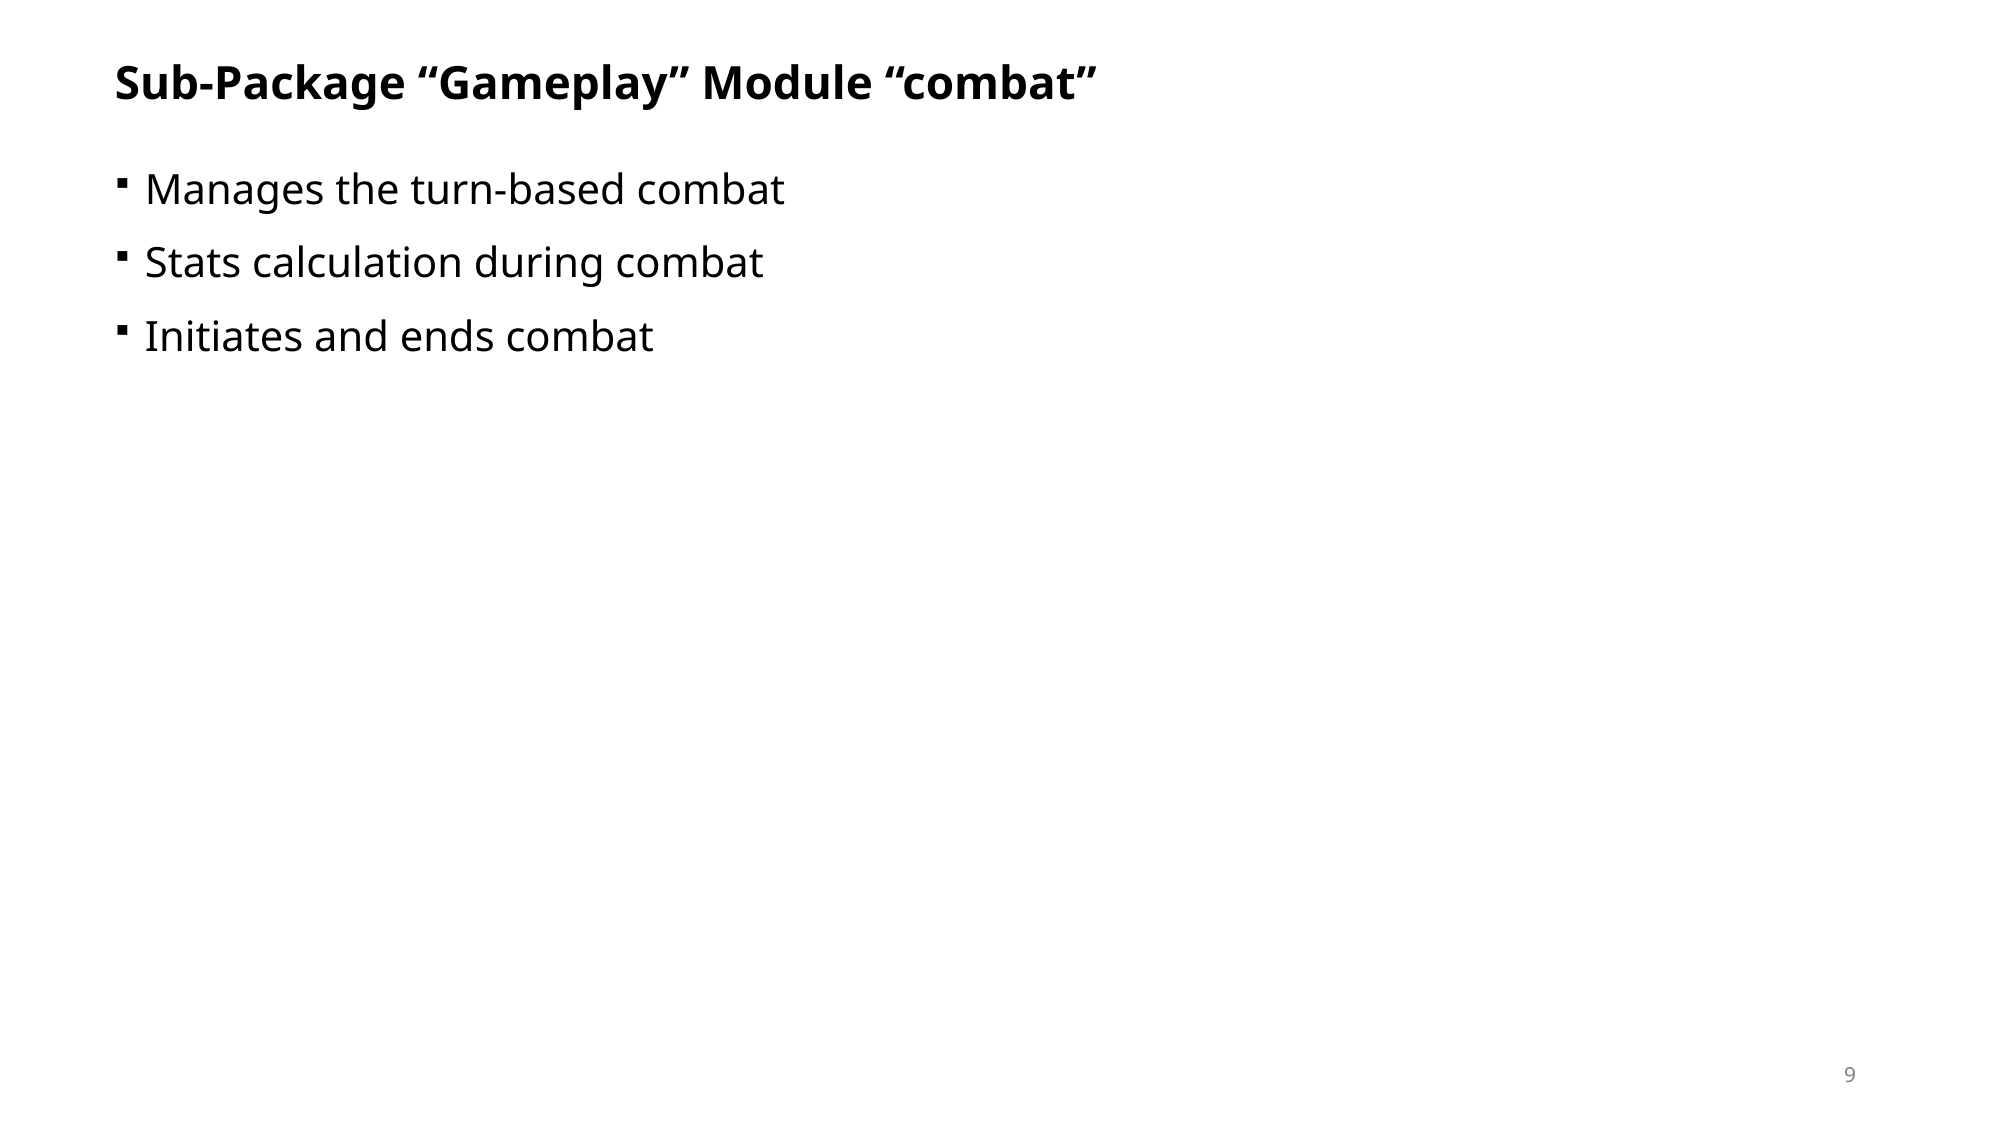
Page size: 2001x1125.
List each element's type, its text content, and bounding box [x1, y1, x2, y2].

title Sub-Package “Gameplay” Module “combat” [99, 37, 1900, 125]
slide_number 9 [1800, 1040, 1900, 1113]
list Manages the turn-based combat Stats calculation during combat Initiates and ends combat [99, 149, 1900, 1013]
